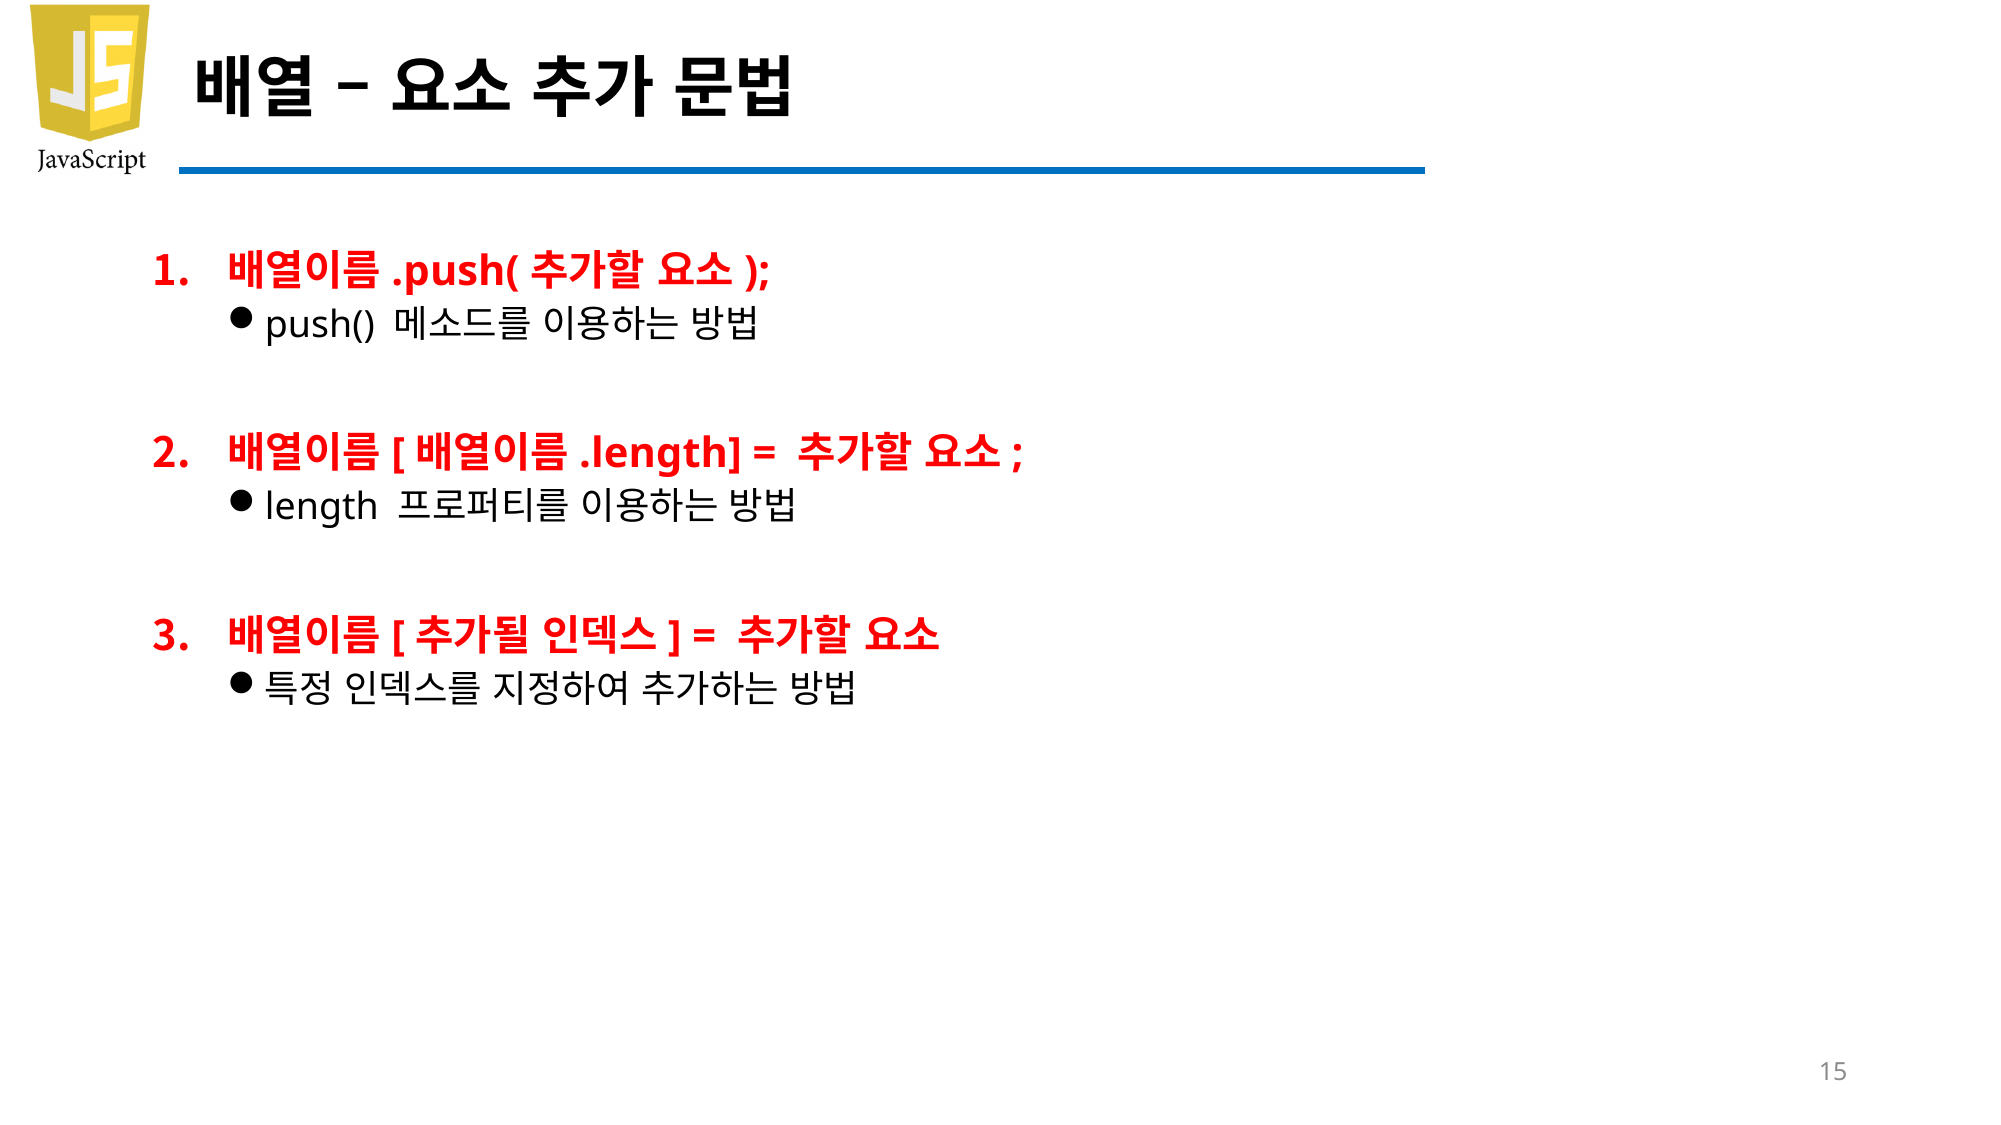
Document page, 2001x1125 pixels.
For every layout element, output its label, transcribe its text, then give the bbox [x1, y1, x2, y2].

picture [0, 0, 179, 179]
title 배열 – 요소 추가 문법 [179, 8, 1736, 171]
slide_number 15 [1412, 1042, 1863, 1103]
list 배열이름.push(추가할 요소); push() 메소드를 이용하는 방법 배열이름[배열이름.length] = 추가할 요소; length 프로퍼티를 이용하는 방법 배열이름[추가될 인덱스] = 추가할 요소 특정 인덱스를 지정하여 추가하는 방법 [137, 241, 1863, 1014]
